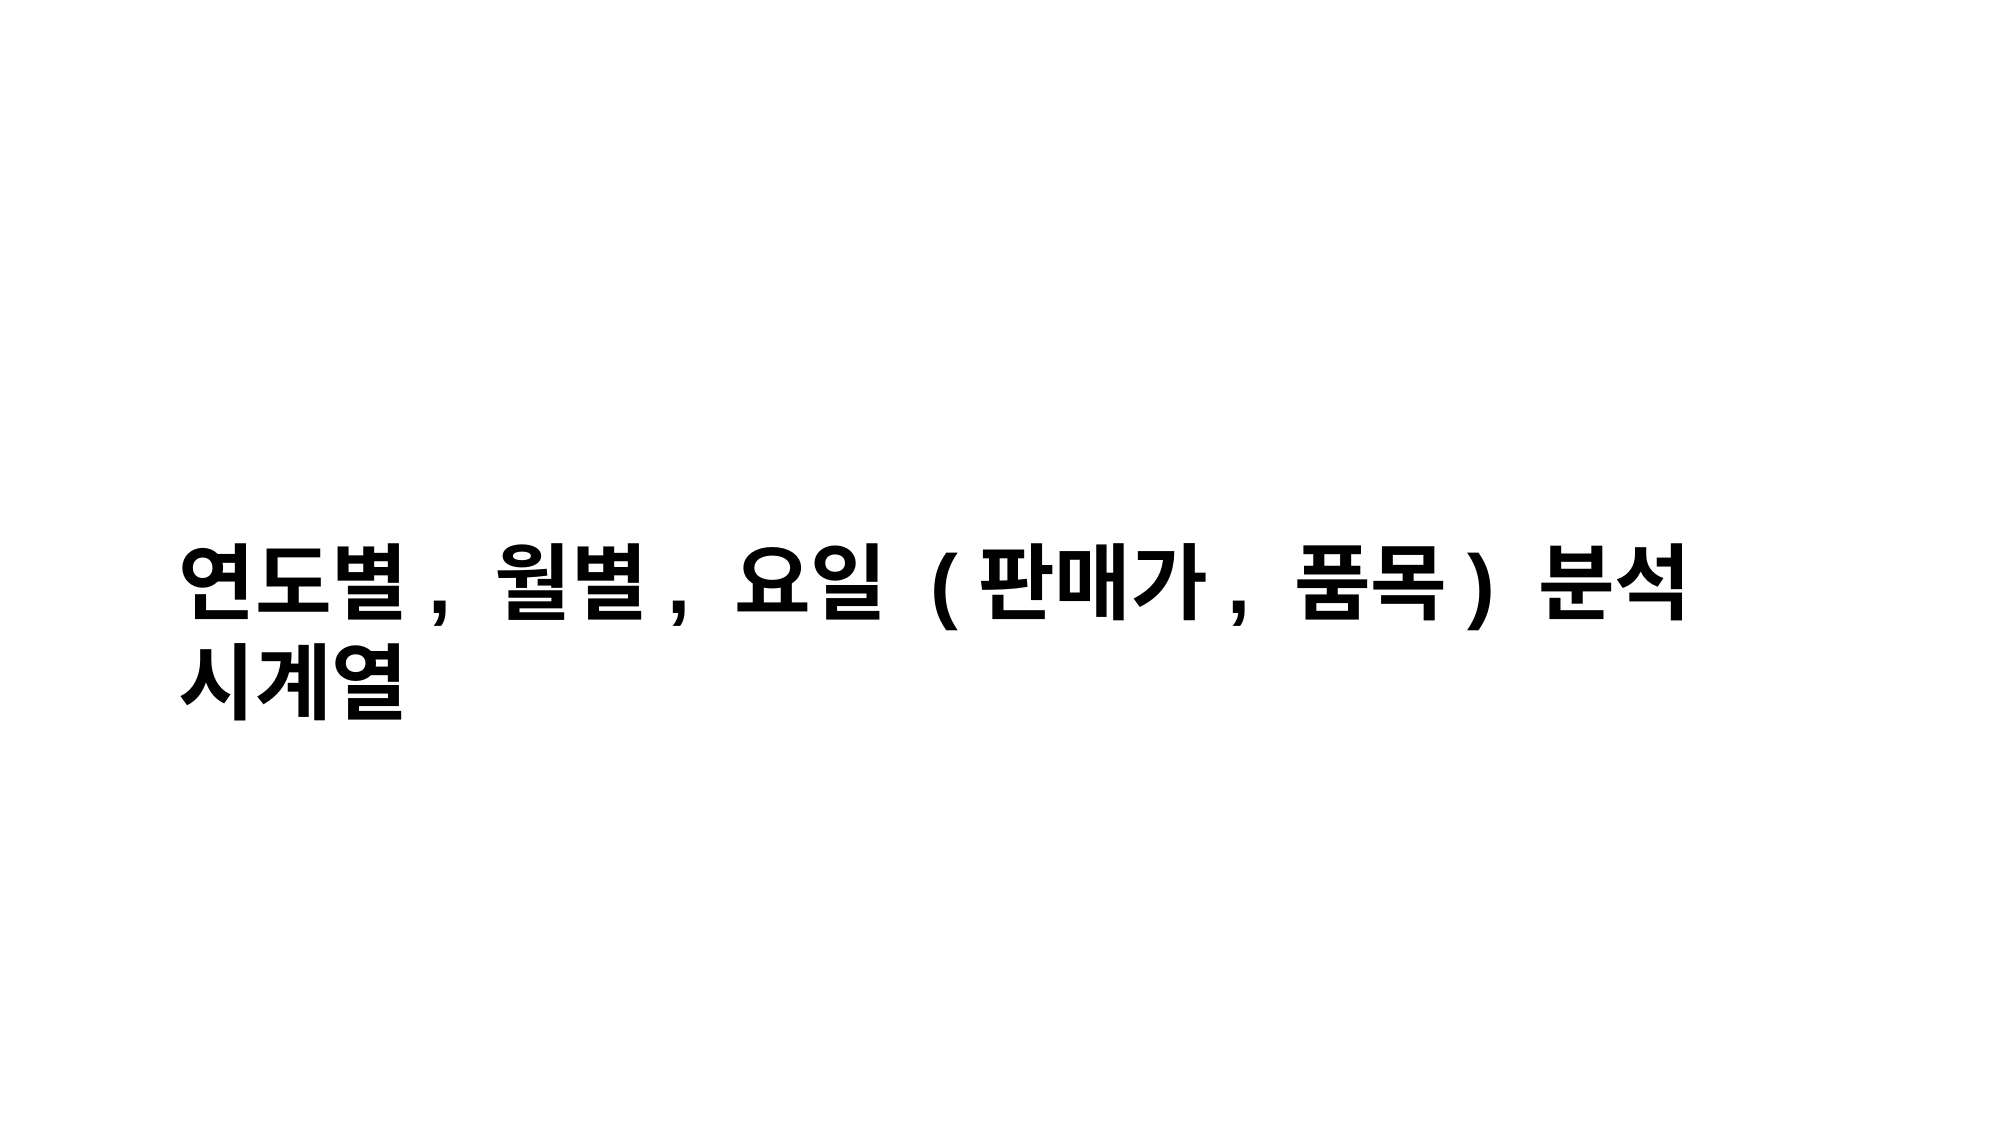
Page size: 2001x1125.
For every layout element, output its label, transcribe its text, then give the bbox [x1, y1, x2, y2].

text_box 연도별, 월별, 요일 (판매가, 품목) 분석 시계열 [163, 522, 1928, 838]
